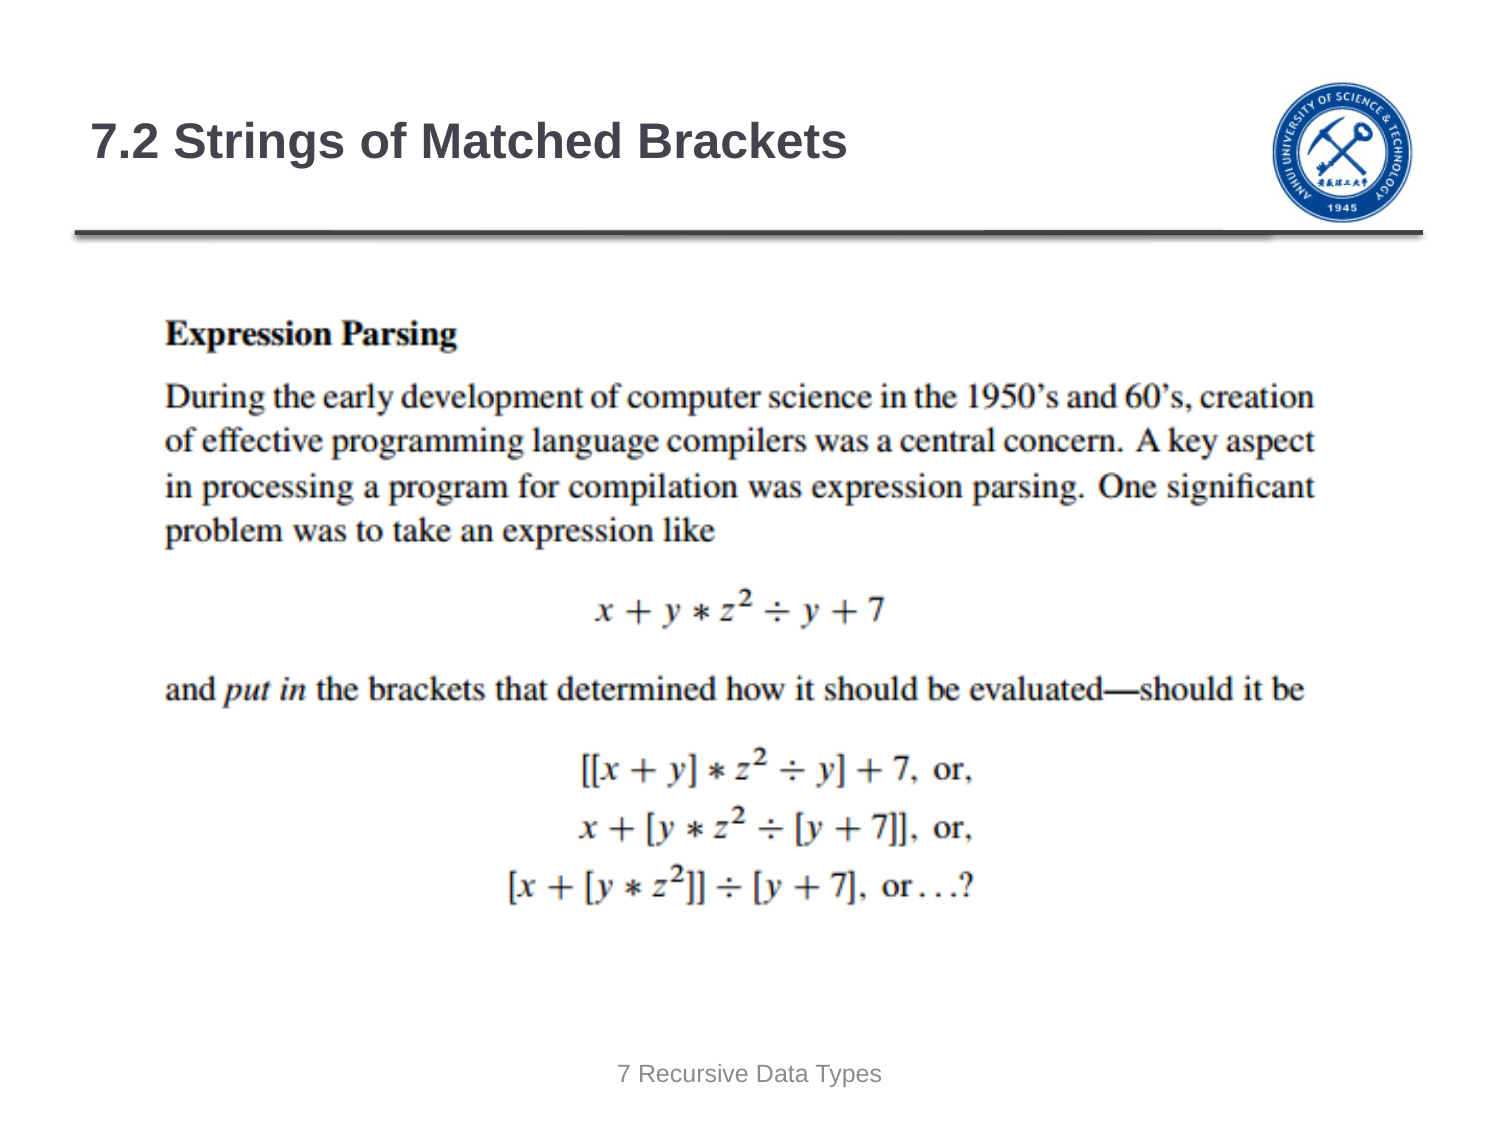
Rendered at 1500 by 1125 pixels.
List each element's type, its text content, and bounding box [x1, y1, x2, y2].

picture [159, 308, 1323, 921]
footer 7 Recursive Data Types [512, 1042, 988, 1103]
picture [1223, 34, 1430, 230]
title 7.2 Strings of Matched Brackets [74, 44, 1272, 233]
